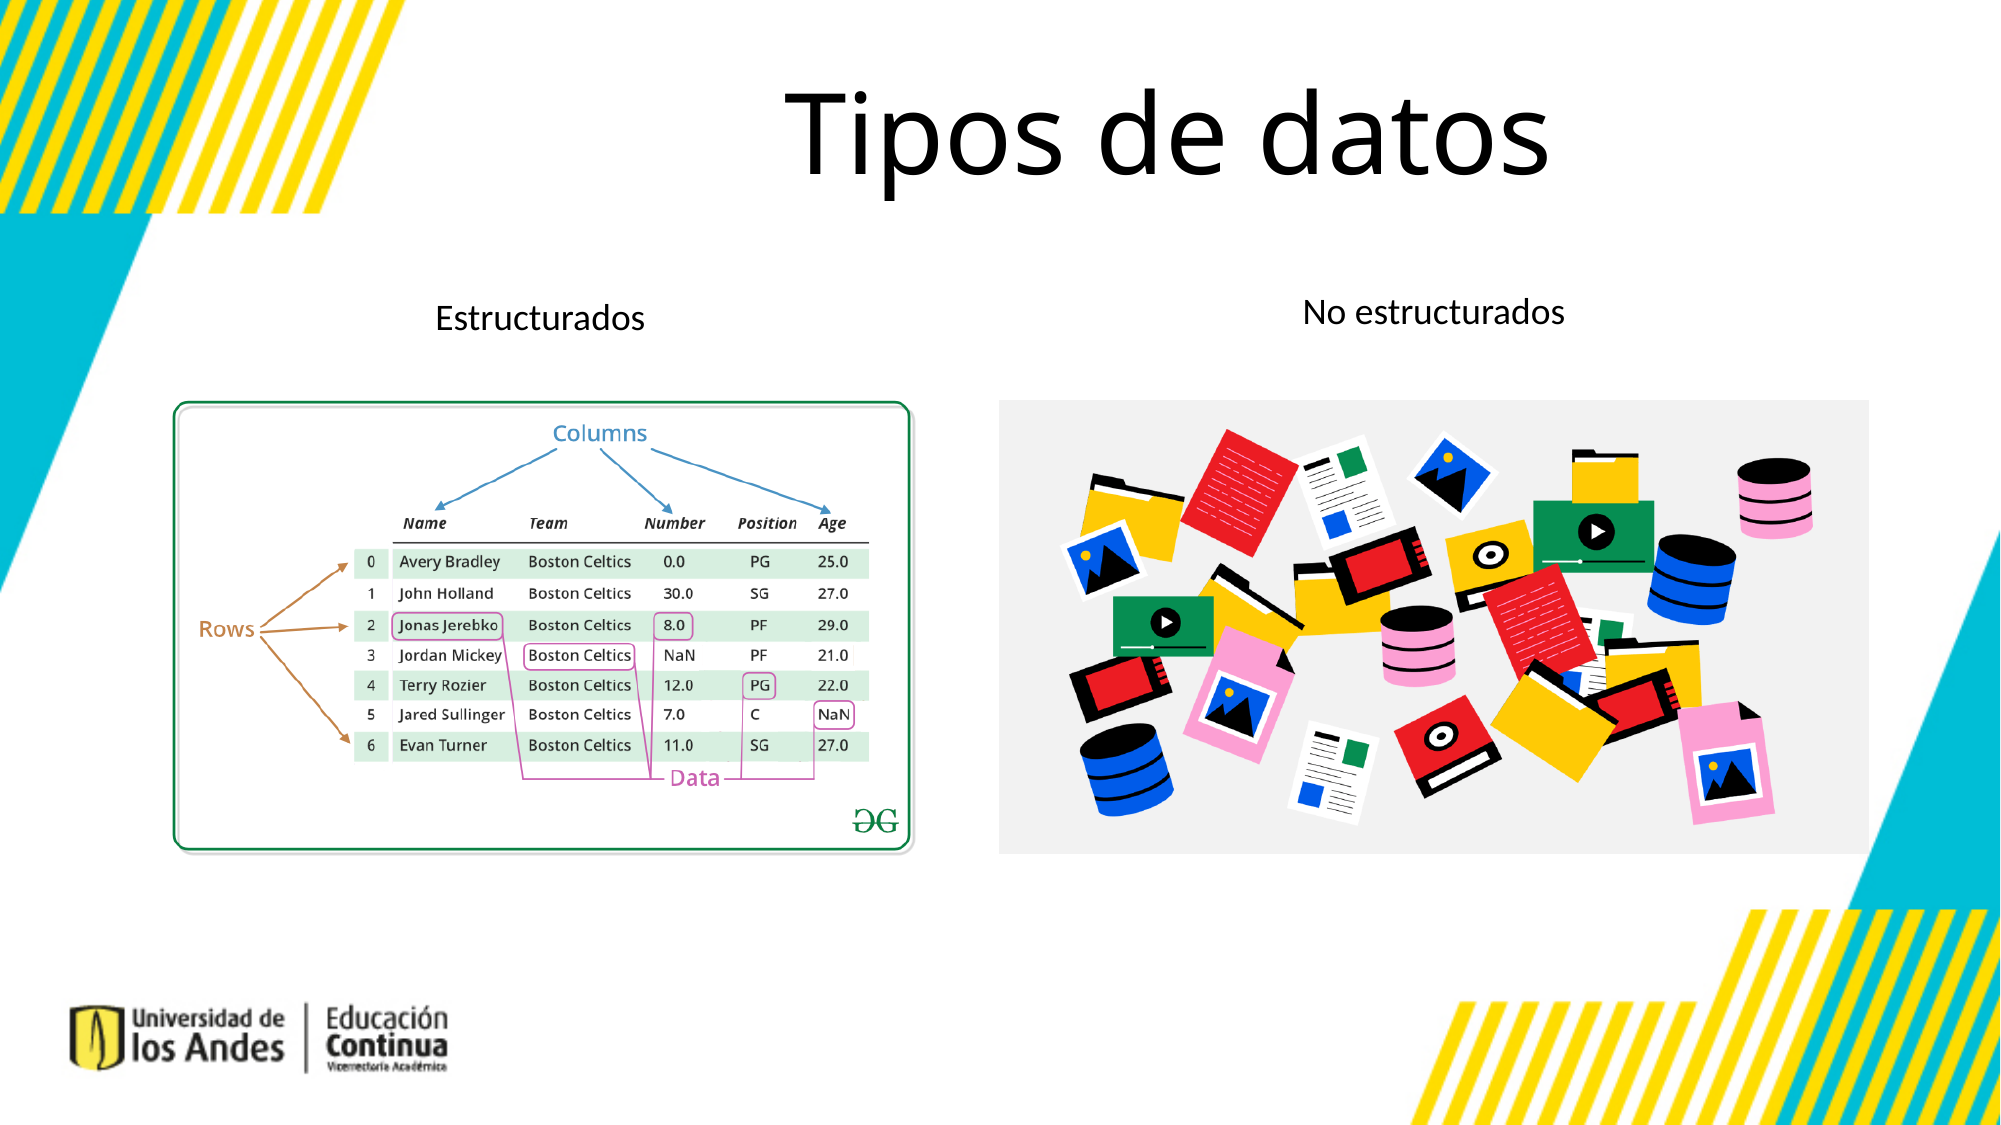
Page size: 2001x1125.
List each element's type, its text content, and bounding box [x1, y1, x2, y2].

text_box Estructurados [122, 285, 959, 345]
text_box Tipos de datos [388, 55, 1949, 206]
text_box No estructurados [999, 280, 1869, 340]
picture [0, 0, 2001, 1125]
